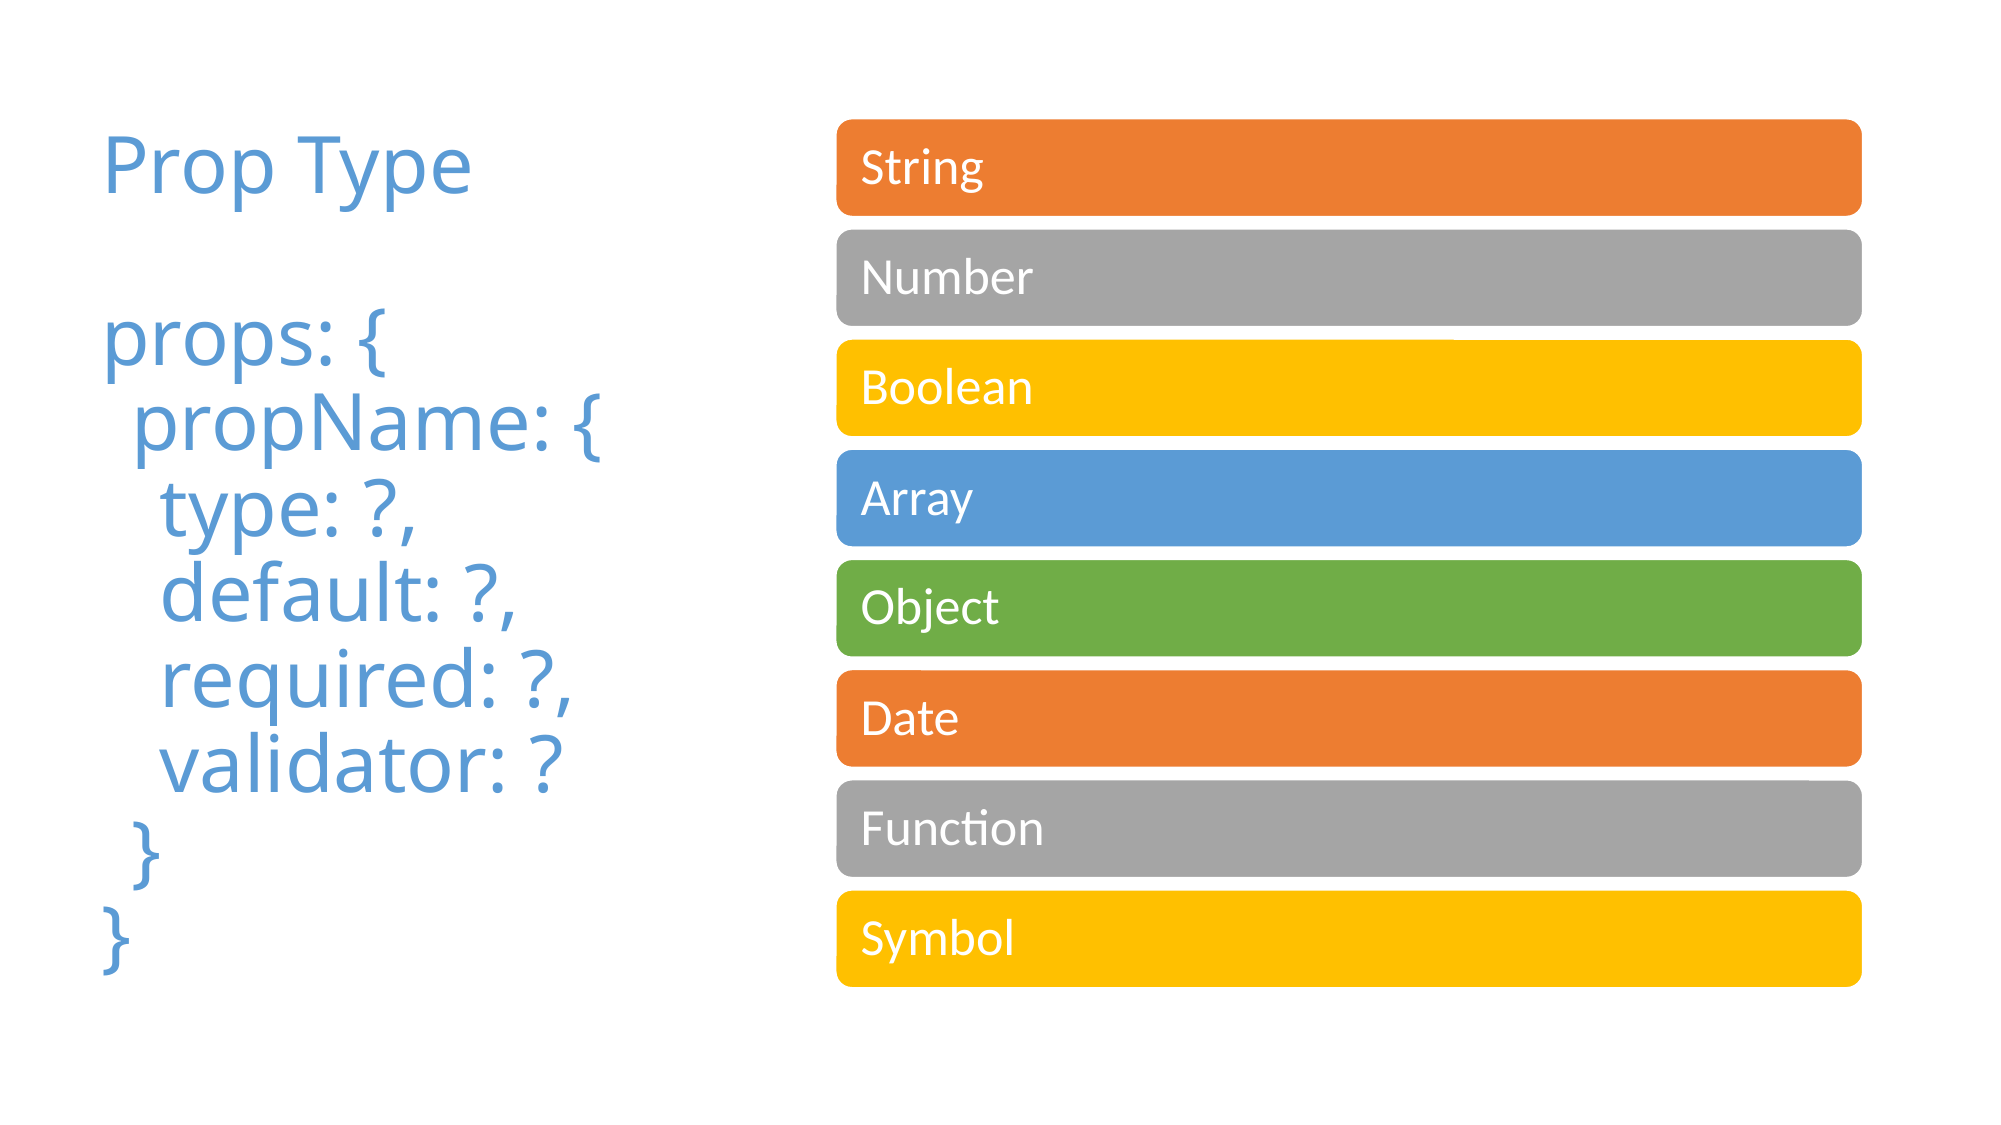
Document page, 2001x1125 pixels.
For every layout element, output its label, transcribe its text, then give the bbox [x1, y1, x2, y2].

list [835, 101, 1863, 1005]
title Prop Type props: { propName: { type: ?, default: ?, required: ?, validator: ? } } [86, 101, 711, 1005]
